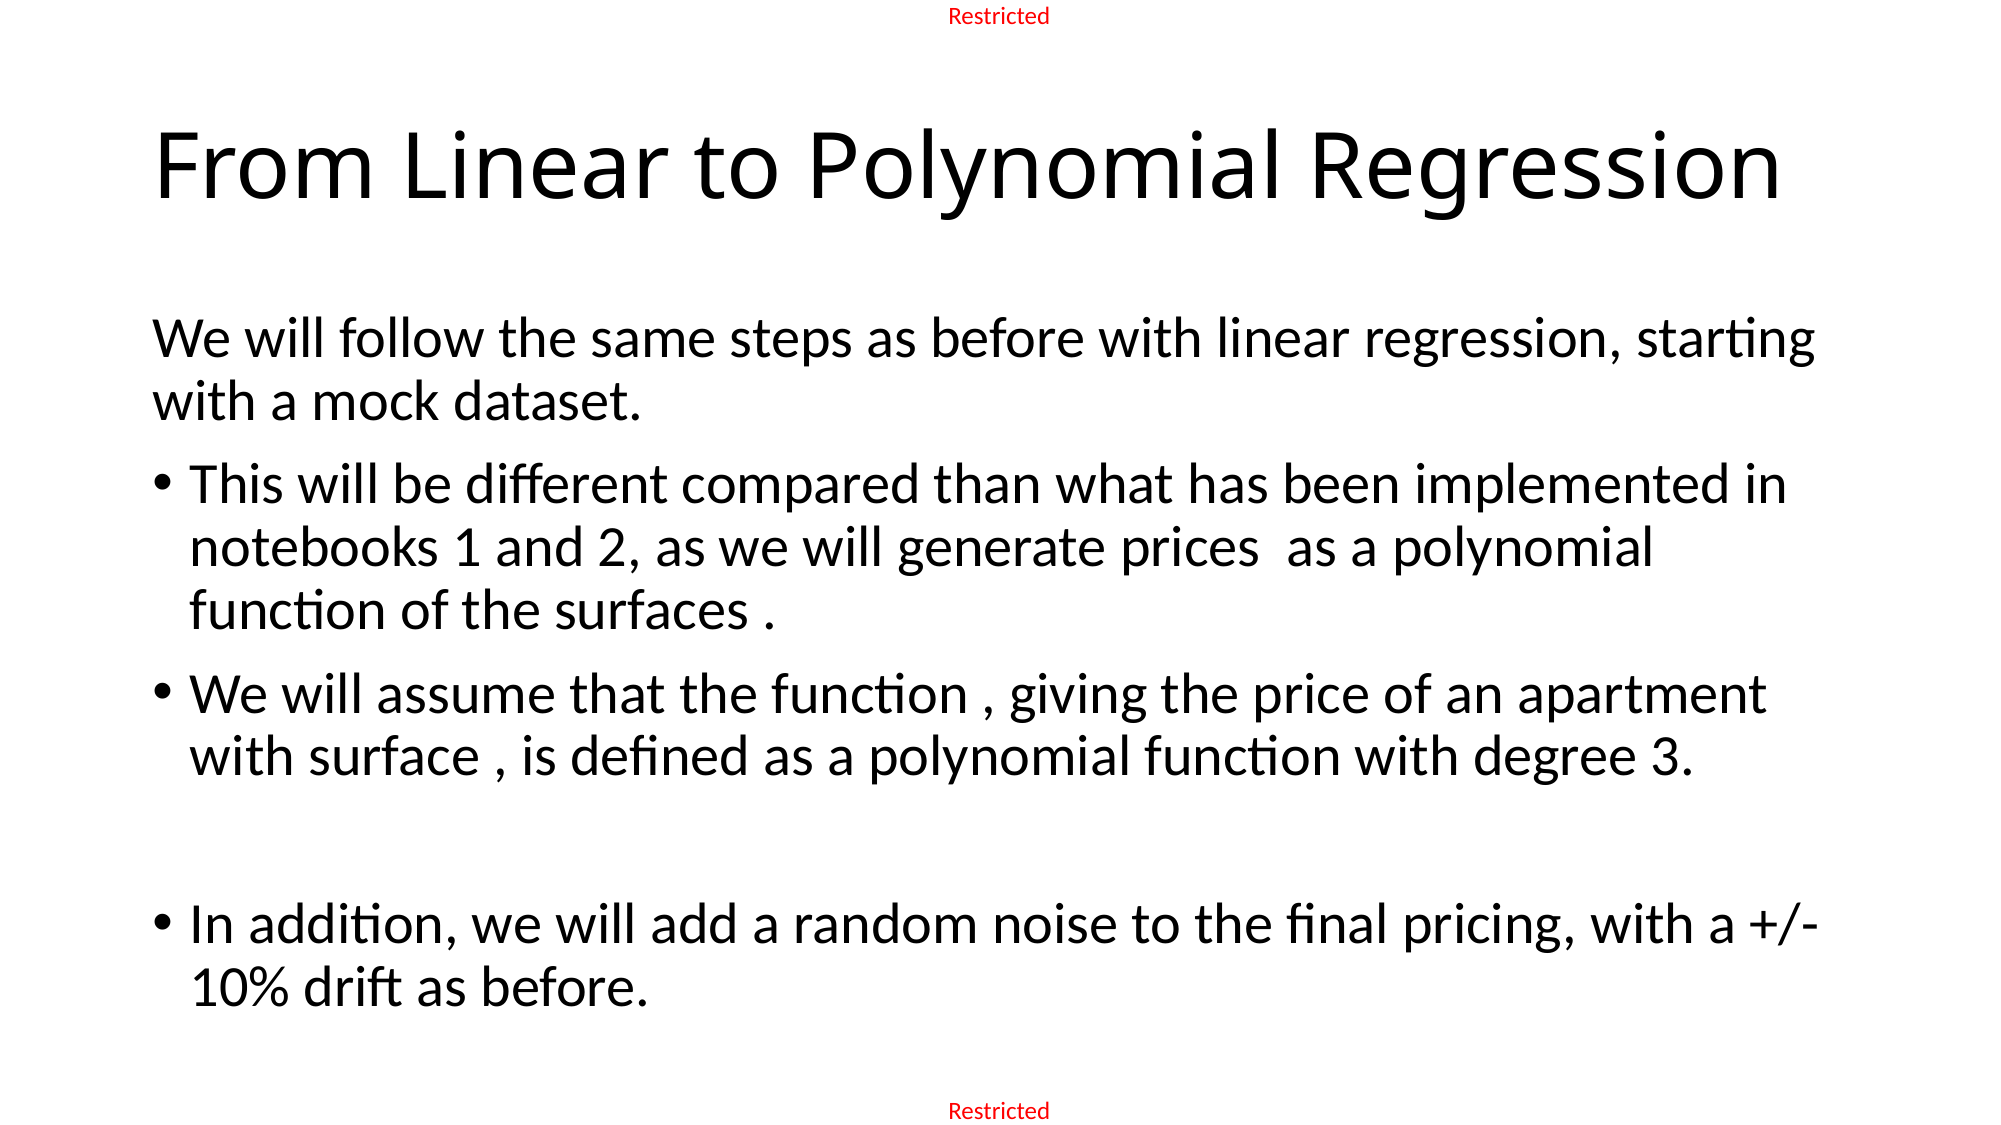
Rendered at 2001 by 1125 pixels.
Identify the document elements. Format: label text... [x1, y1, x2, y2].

title From Linear to Polynomial Regression [137, 59, 1863, 278]
